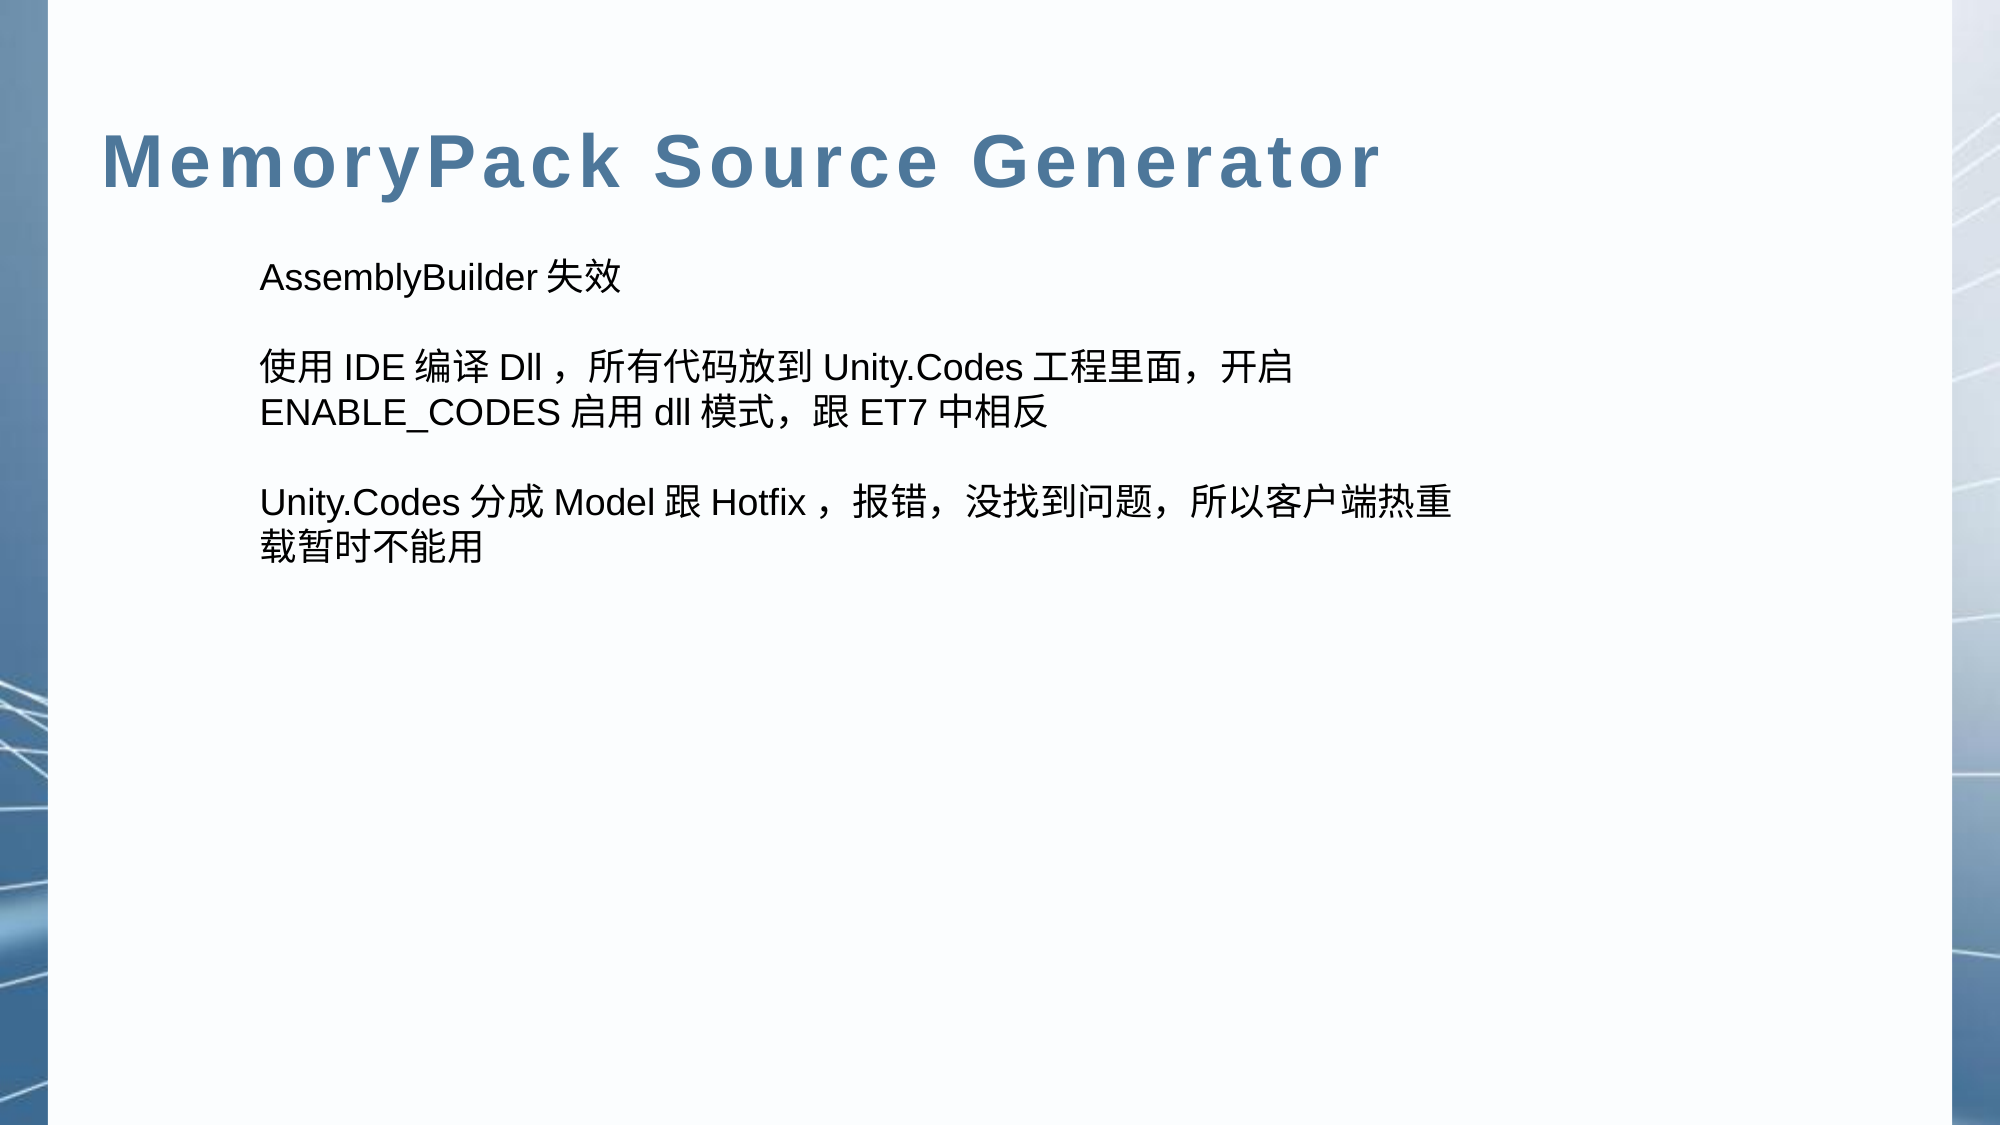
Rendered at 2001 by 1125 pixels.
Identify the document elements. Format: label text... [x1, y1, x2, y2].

picture [0, 0, 47, 1125]
picture [1953, 0, 2000, 1125]
text_box MemoryPack Source Generator [86, 99, 1928, 216]
text_box AssemblyBuilder失效 使用IDE编译Dll，所有代码放到Unity.Codes工程里面，开启ENABLE_CODES启用dll模式，跟ET7中相反 Unity.Codes分成Model跟Hotfix，报错，没找到问题，所以客户端热重载暂时不能用 [244, 245, 1505, 852]
